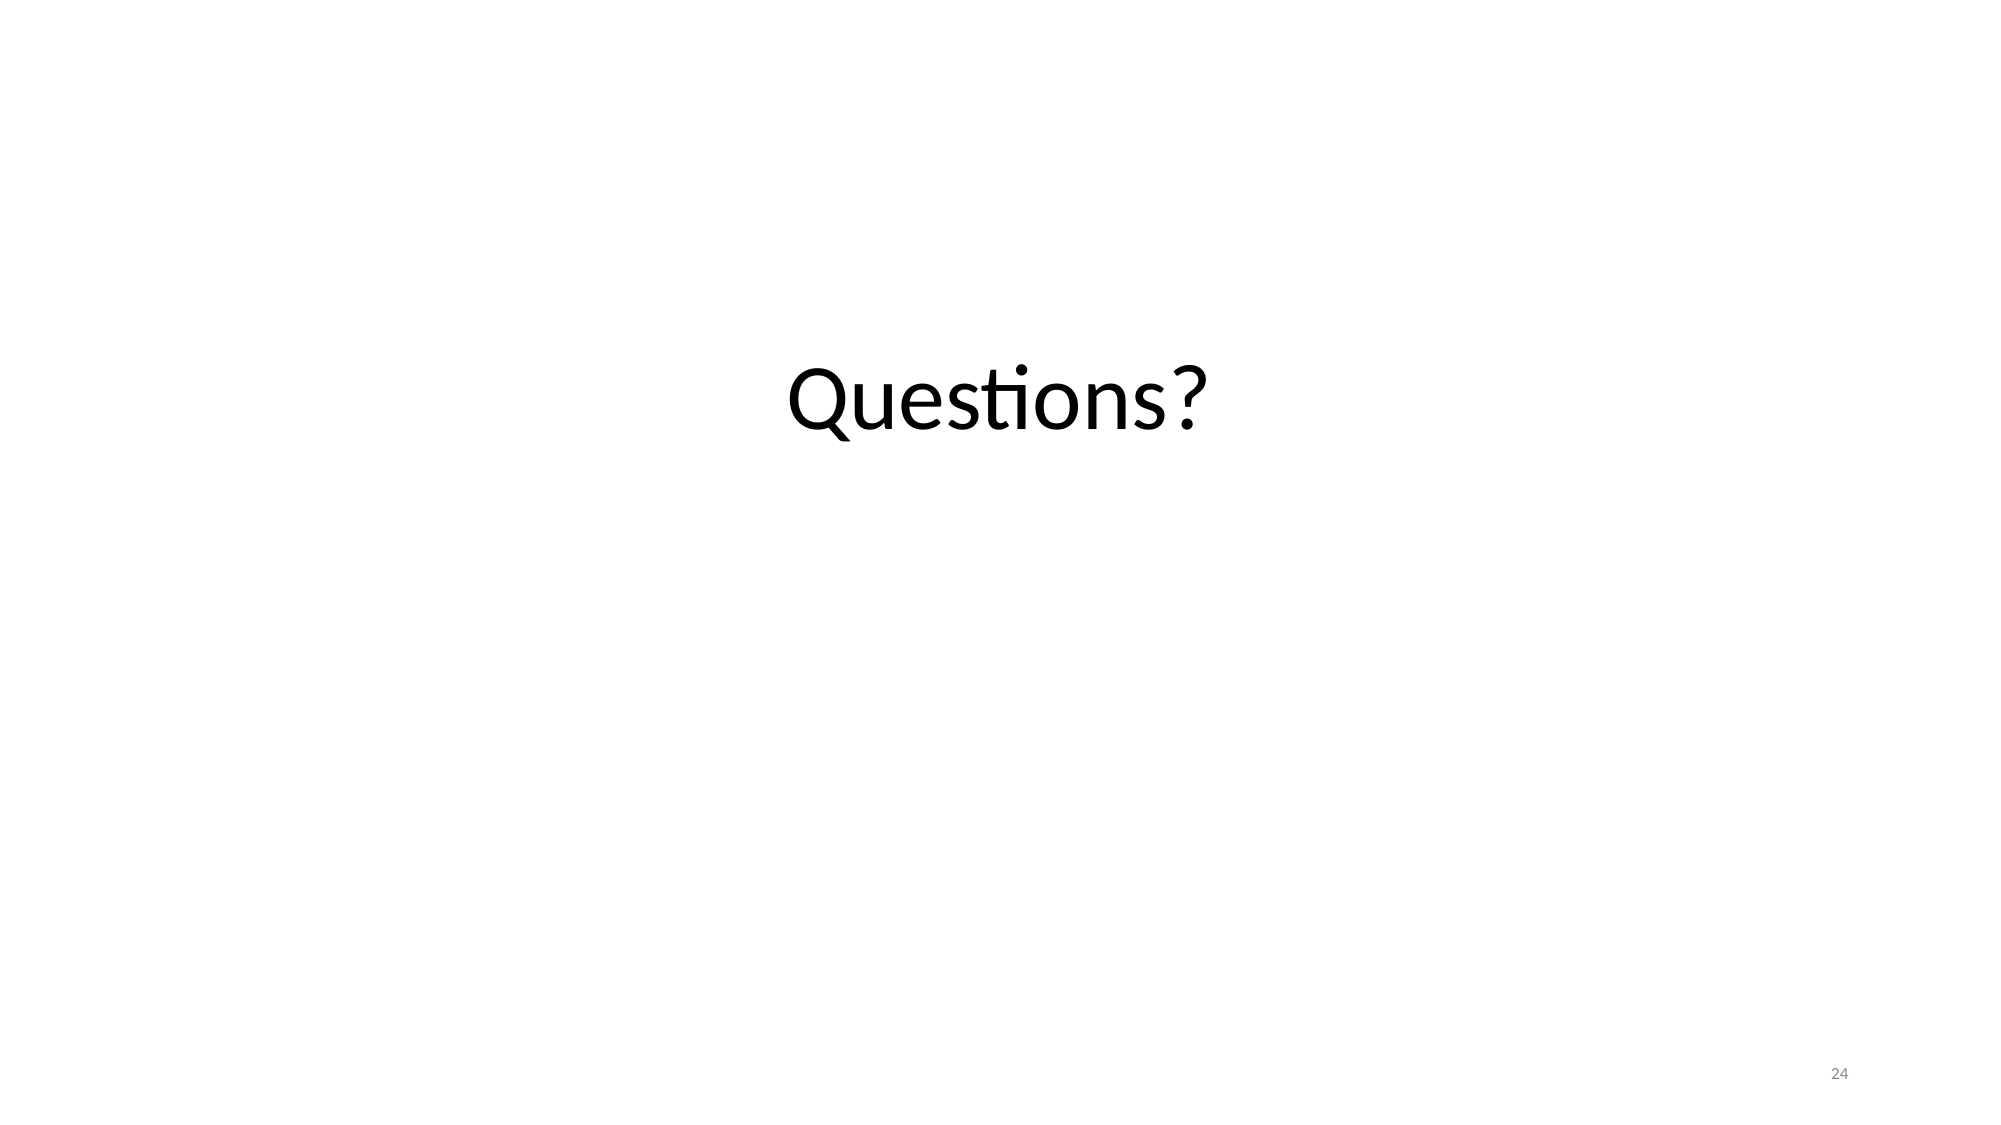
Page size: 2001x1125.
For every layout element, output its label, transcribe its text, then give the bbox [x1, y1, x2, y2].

slide_number 24 [1413, 1042, 1864, 1103]
title Questions? [352, 280, 1647, 457]
